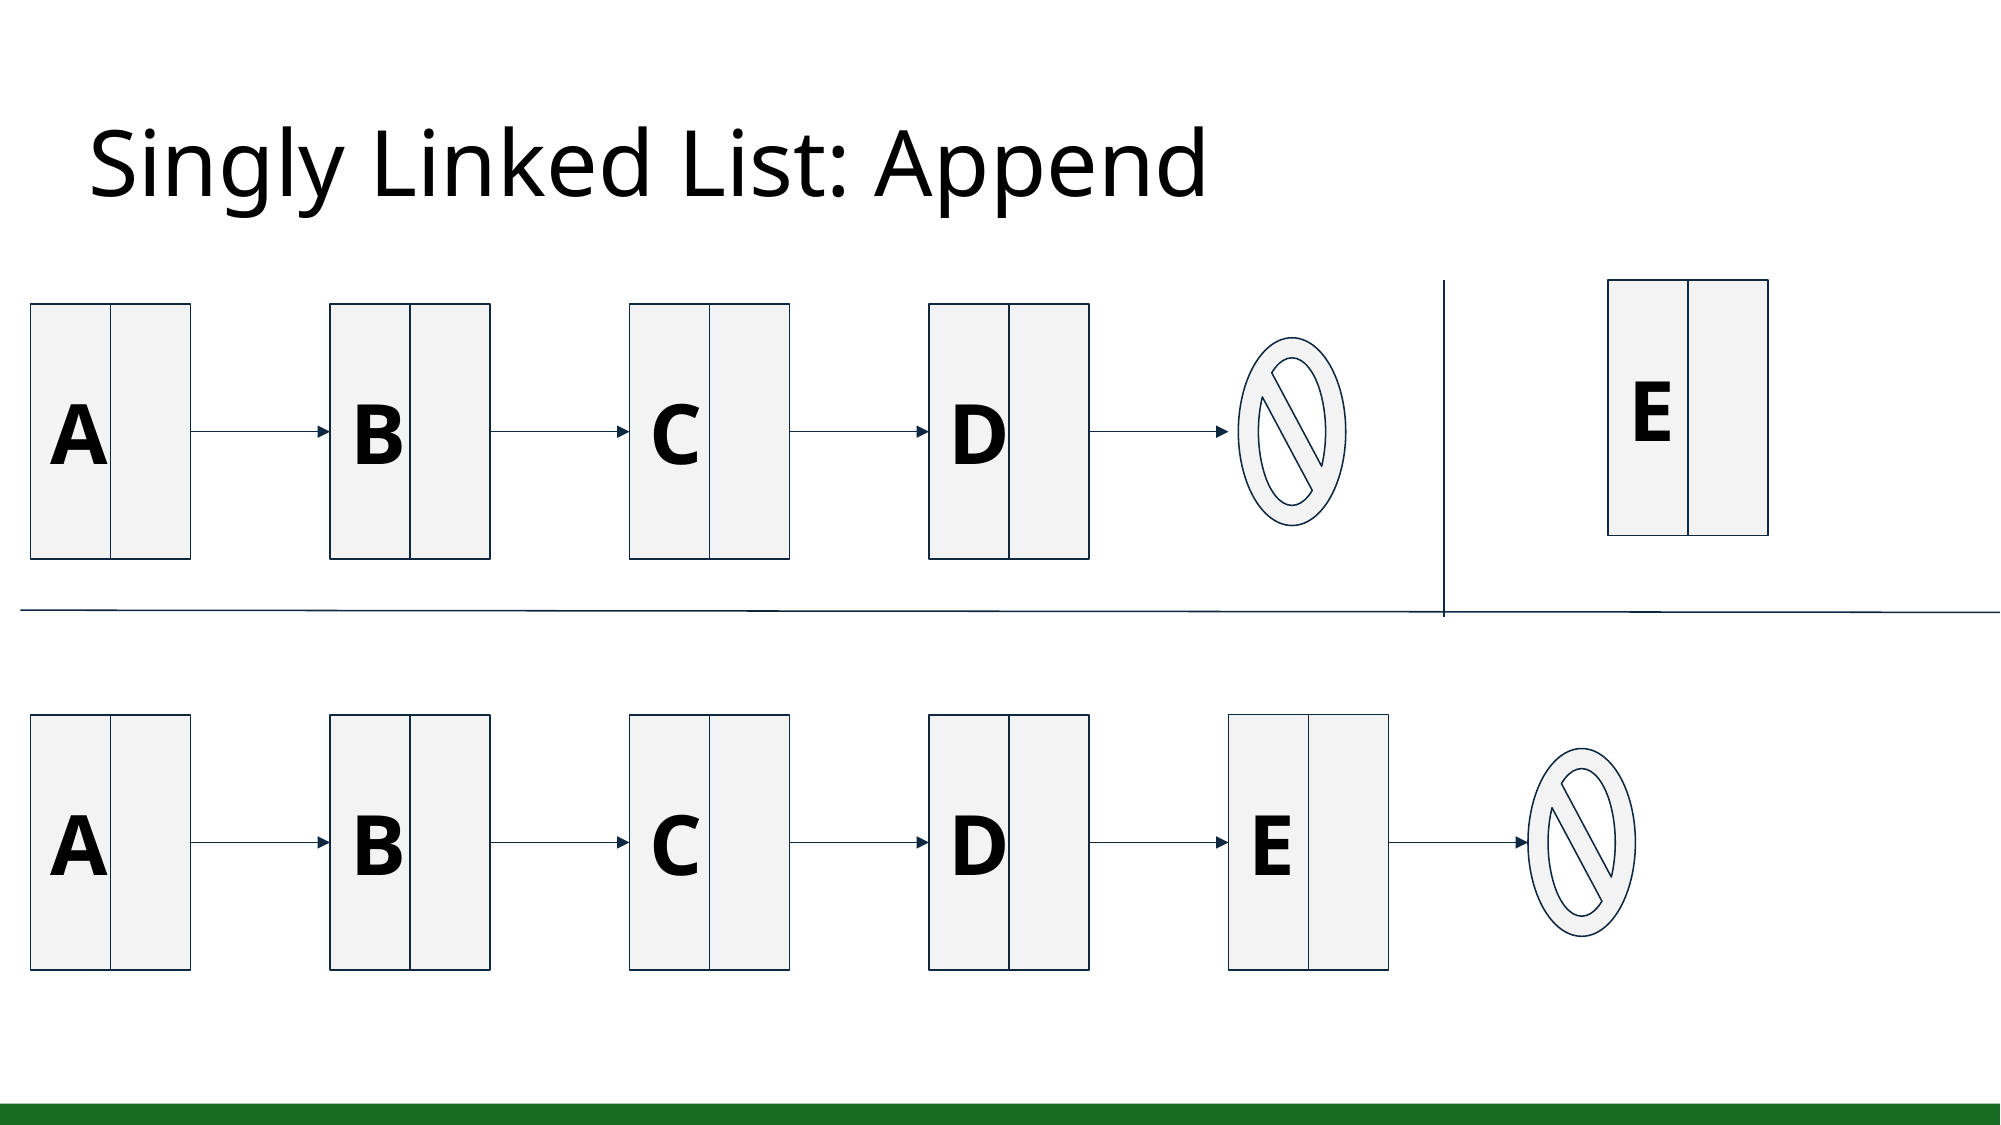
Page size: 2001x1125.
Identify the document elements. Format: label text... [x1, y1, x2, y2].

text_box B [411, 303, 491, 560]
text_box C [629, 303, 709, 560]
title Singly Linked List: Append [68, 97, 1932, 252]
text_box D [928, 303, 1008, 560]
text_box A [30, 714, 110, 971]
text_box E [1228, 714, 1308, 970]
text_box C [711, 303, 790, 560]
text_box B [329, 303, 409, 560]
text_box C [629, 714, 709, 971]
text_box A [30, 303, 110, 560]
text_box A [112, 714, 191, 971]
text_box A [112, 303, 191, 560]
text_box E [1689, 280, 1769, 536]
text_box [1528, 748, 1636, 937]
text_box [1238, 337, 1346, 526]
text_box B [411, 714, 491, 971]
text_box E [1608, 280, 1687, 536]
text_box B [329, 714, 409, 971]
text_box D [928, 714, 1008, 971]
text_box D [1010, 714, 1090, 971]
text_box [19, 609, 2000, 613]
text_box C [711, 714, 790, 971]
text_box D [1010, 303, 1090, 560]
text_box E [1310, 714, 1389, 970]
